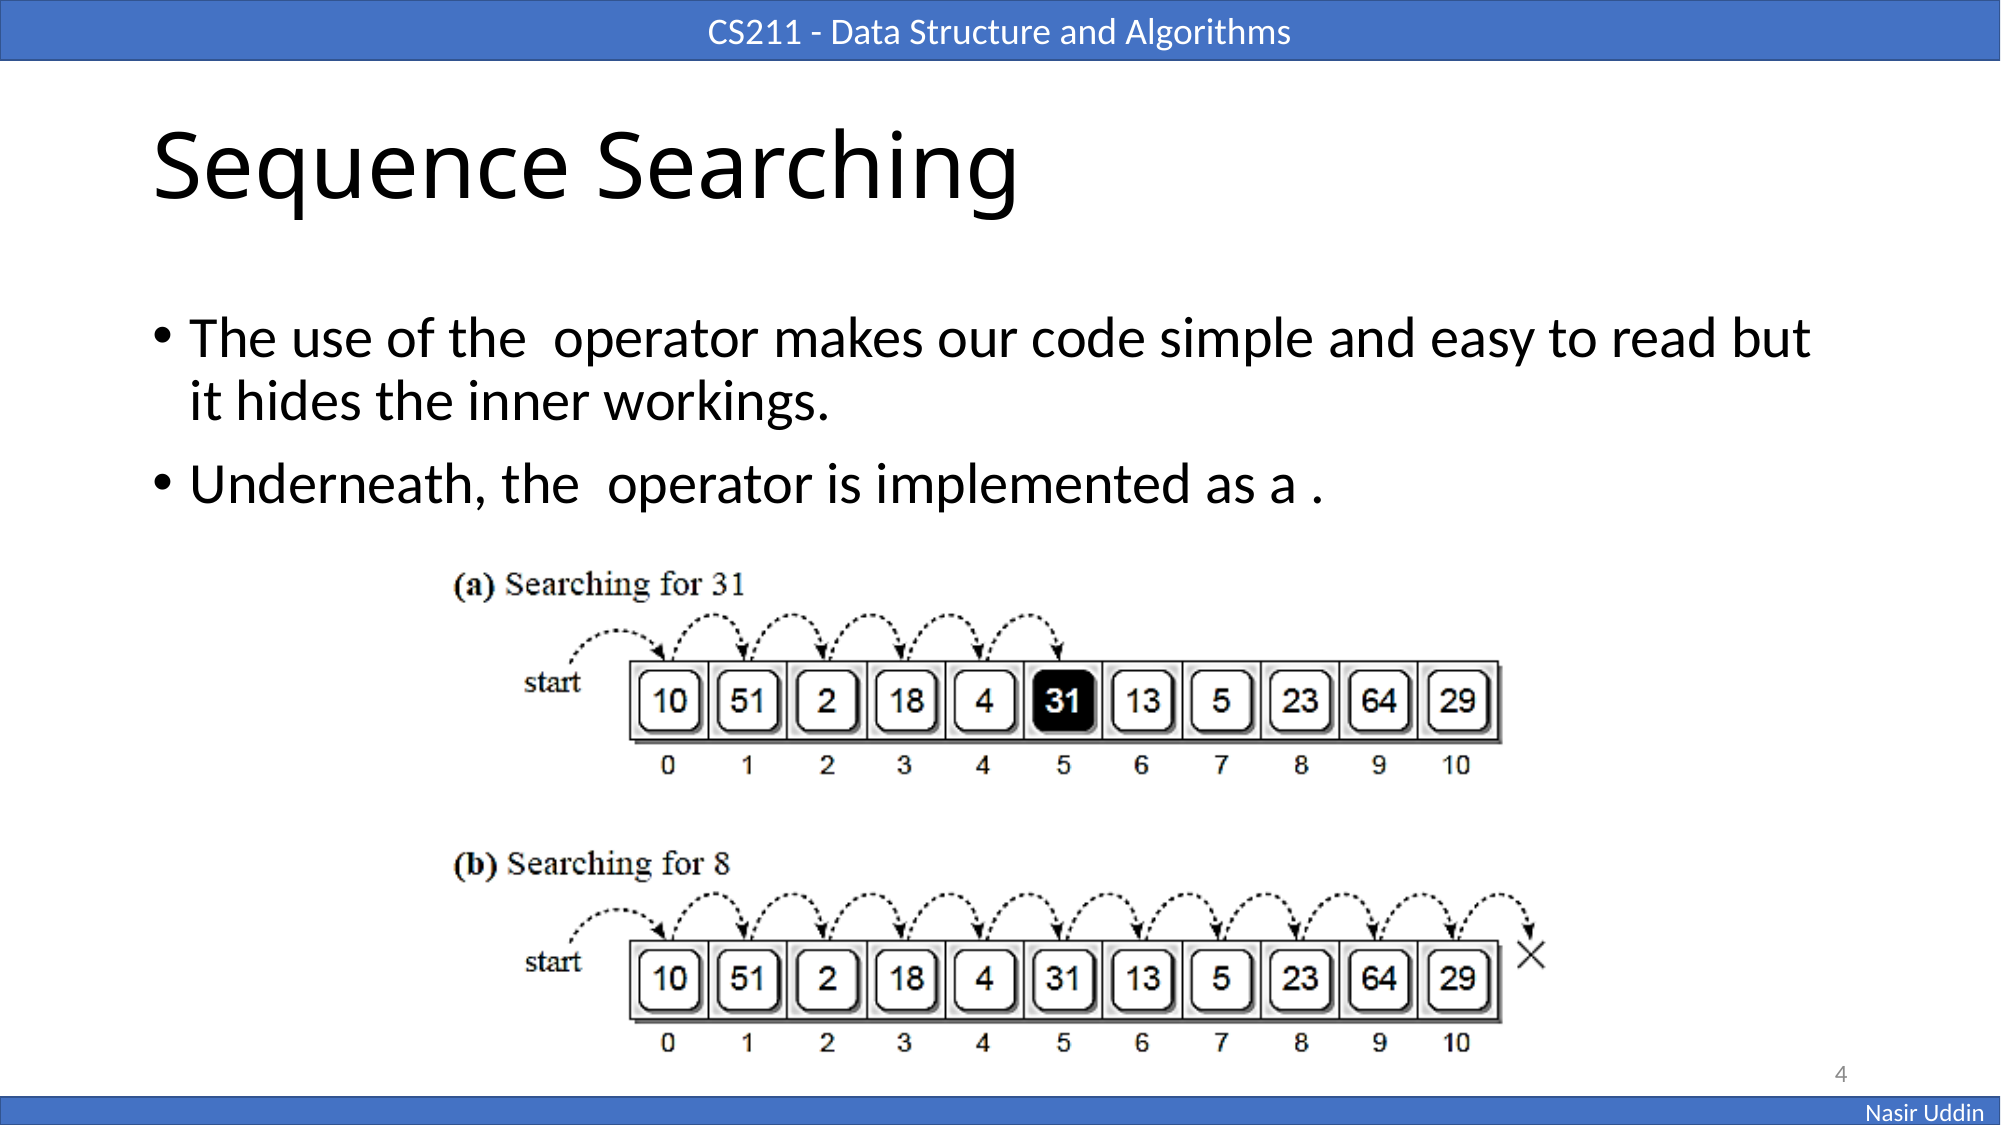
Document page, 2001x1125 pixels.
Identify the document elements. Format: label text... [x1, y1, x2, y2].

slide_number 4 [1412, 1042, 1863, 1103]
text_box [443, 562, 1557, 1066]
title Sequence Searching [137, 59, 1863, 278]
picture [443, 562, 1559, 1067]
